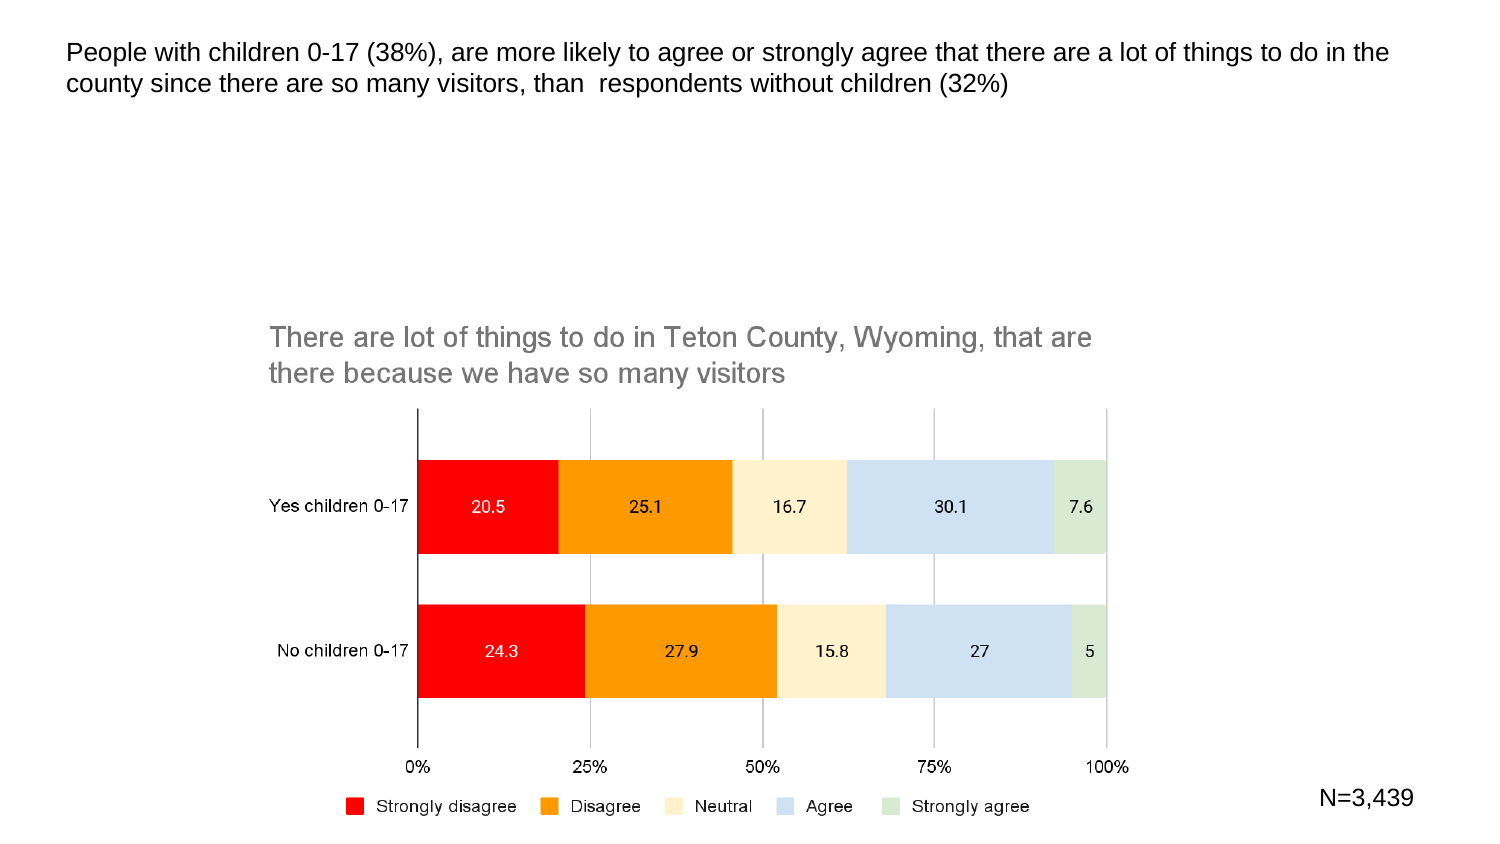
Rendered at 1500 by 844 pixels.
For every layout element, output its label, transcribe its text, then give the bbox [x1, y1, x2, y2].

title People with children 0-17 (38%), are more likely to agree or strongly agree that there are a lot of things to do in the county since there are so many visitors, than respondents without children (32%) [51, 20, 1449, 115]
picture [241, 291, 1134, 844]
text_box N=3,439 [1304, 766, 1500, 827]
